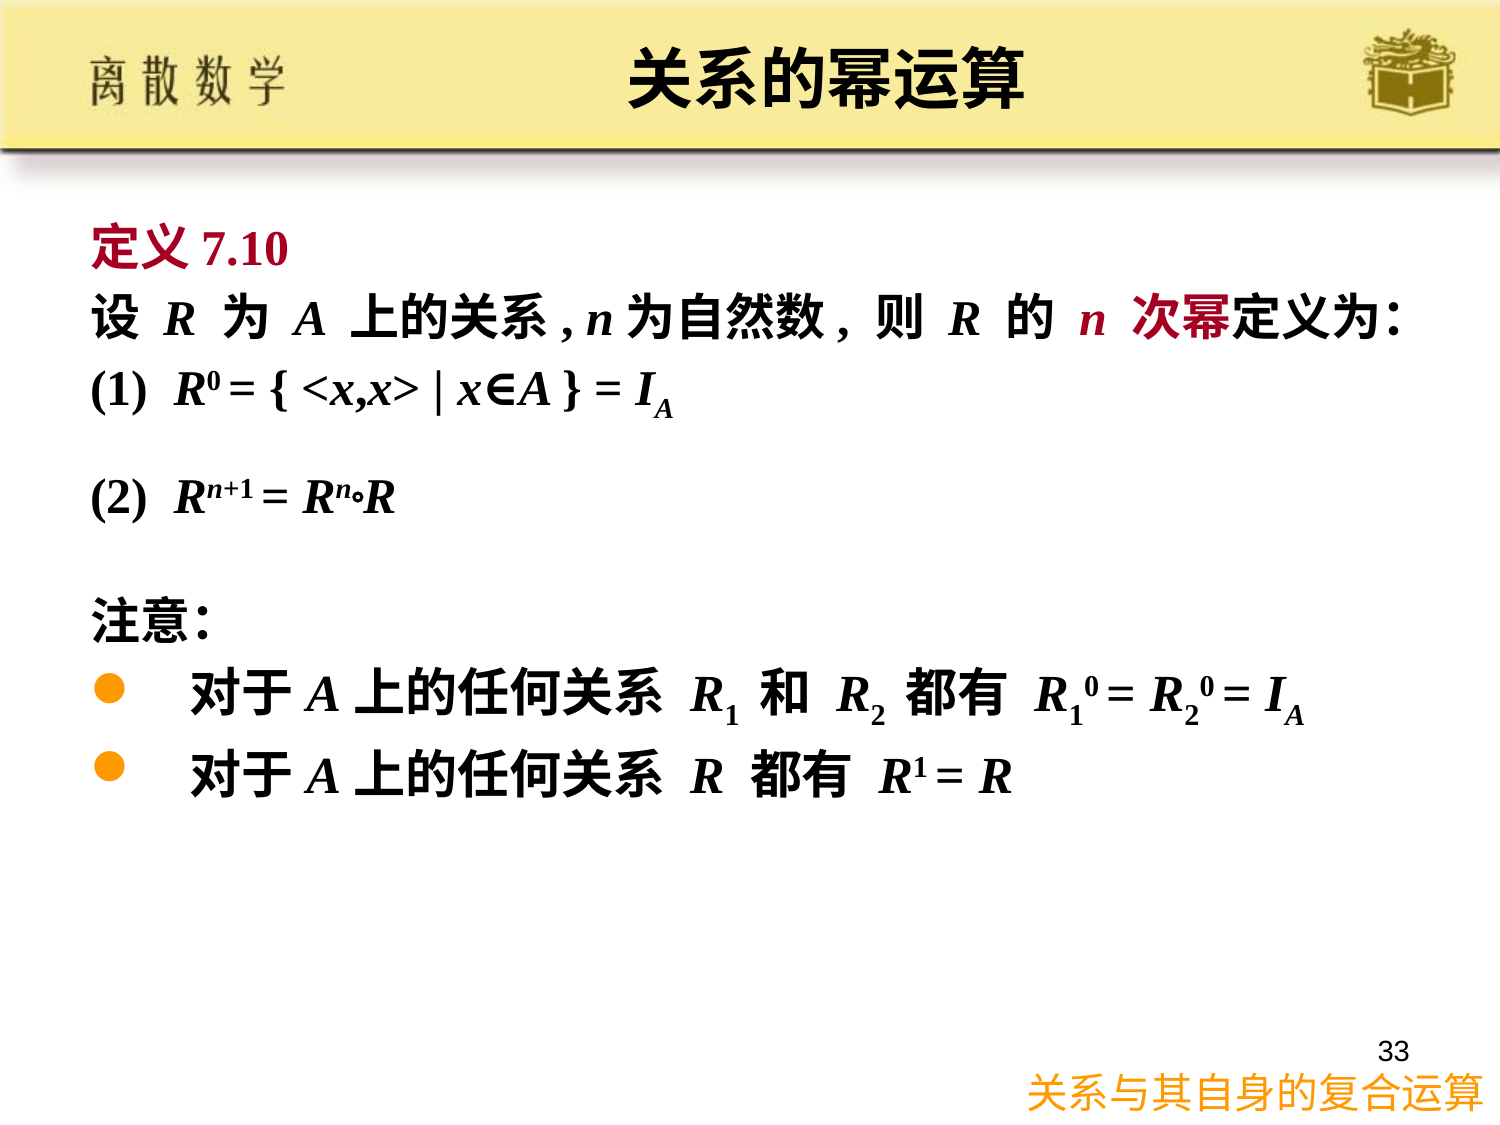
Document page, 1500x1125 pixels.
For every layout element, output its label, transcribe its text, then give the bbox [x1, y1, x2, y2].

list 定义7.10 设 R 为 A 上的关系, n为自然数, 则 R 的 n 次幂定义为： (1) R0 = { <x,x> | x∈A } = IA (2) Rn+1 = RnR 注意： 对于A上的任何关系 R1 和 R2 都有 R10 = R20 = IA 对于A上的任何关系 R 都有 R1 = R [75, 208, 1425, 951]
slide_number 33 [1074, 1024, 1425, 1059]
text_box 关系与其自身的复合运算 [0, 1059, 1500, 1125]
picture [0, 0, 1500, 1059]
title 关系的幂运算 [324, 42, 1329, 112]
